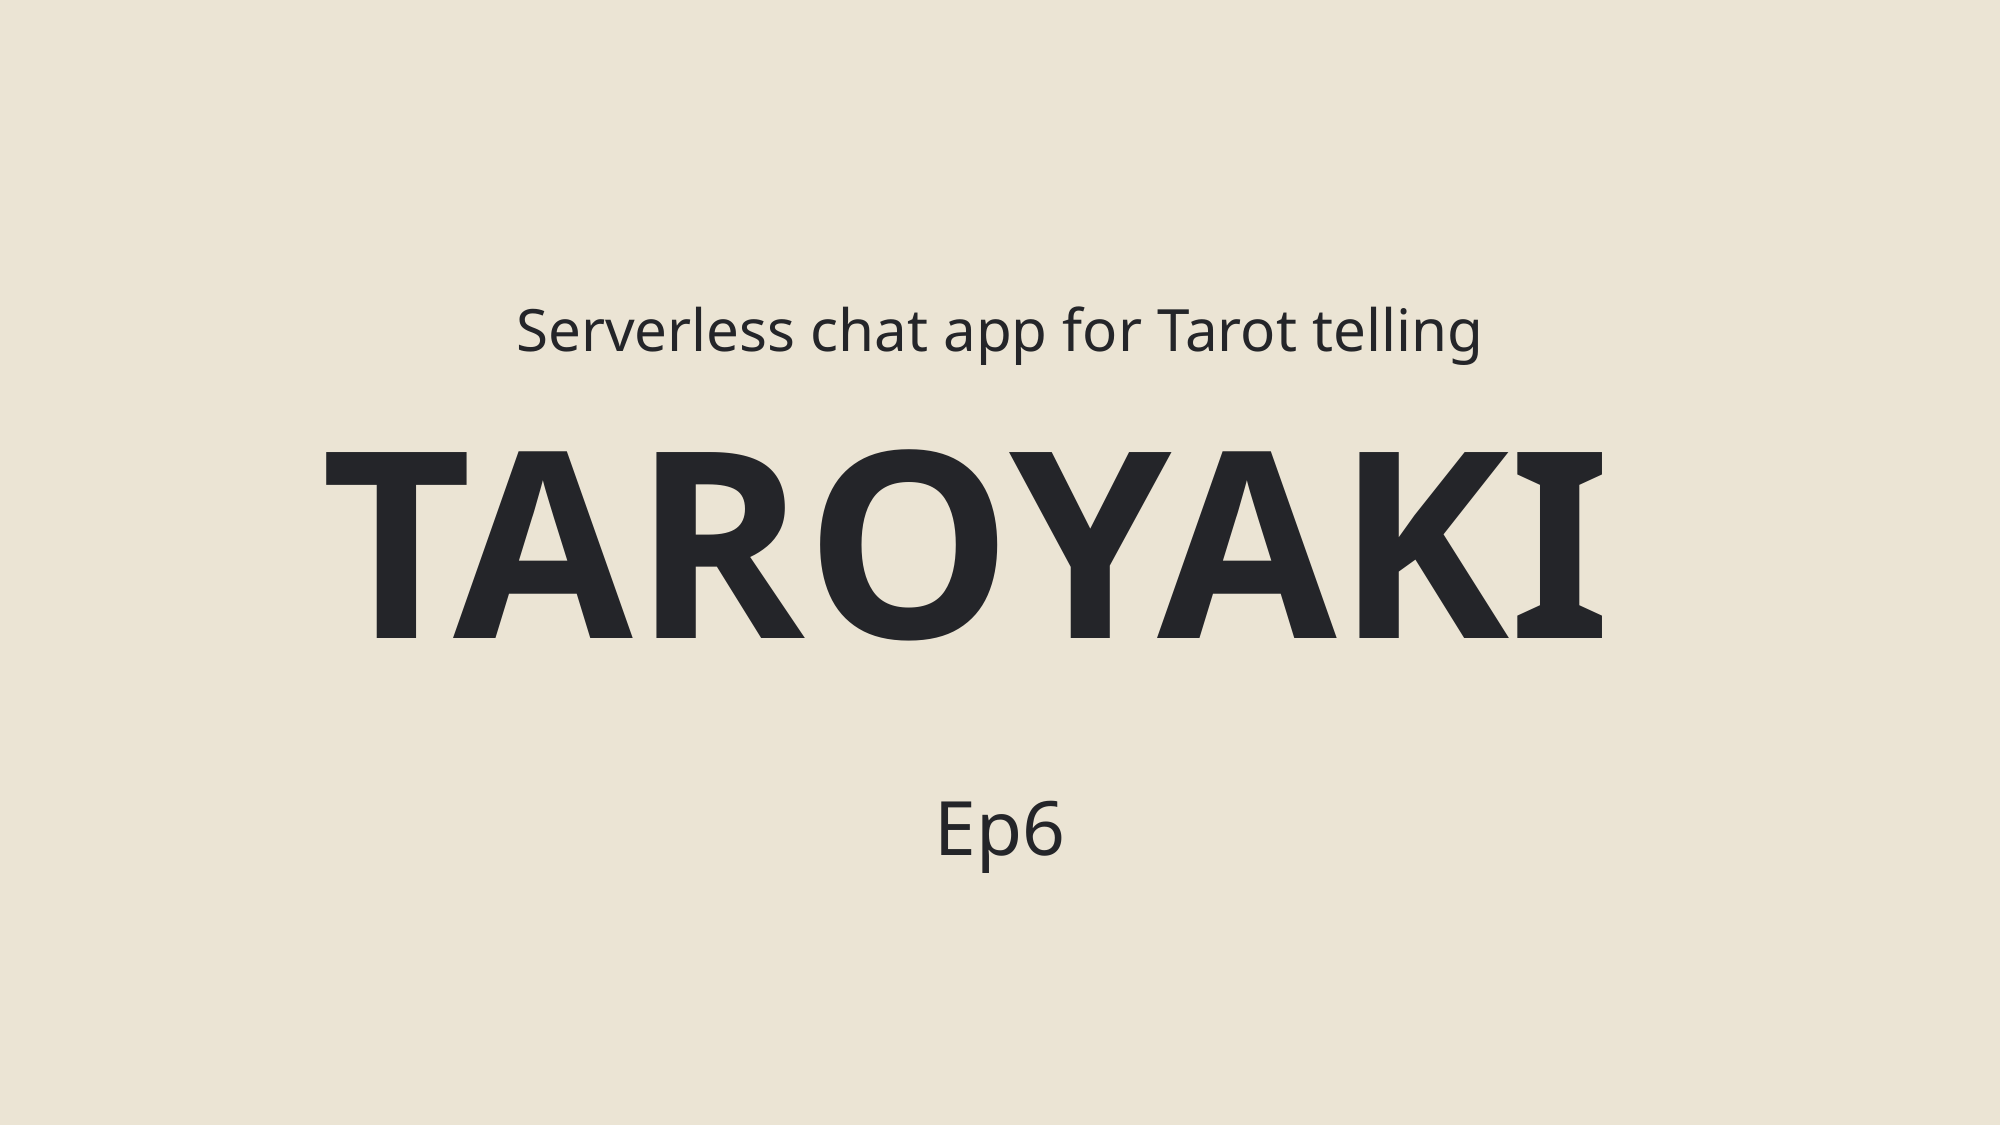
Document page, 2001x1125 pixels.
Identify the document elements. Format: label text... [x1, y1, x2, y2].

text_box Serverless chat app for Tarot telling [477, 294, 1523, 390]
subtitle Ep6 [249, 783, 1750, 918]
title TAROYAKI [249, 422, 1750, 703]
